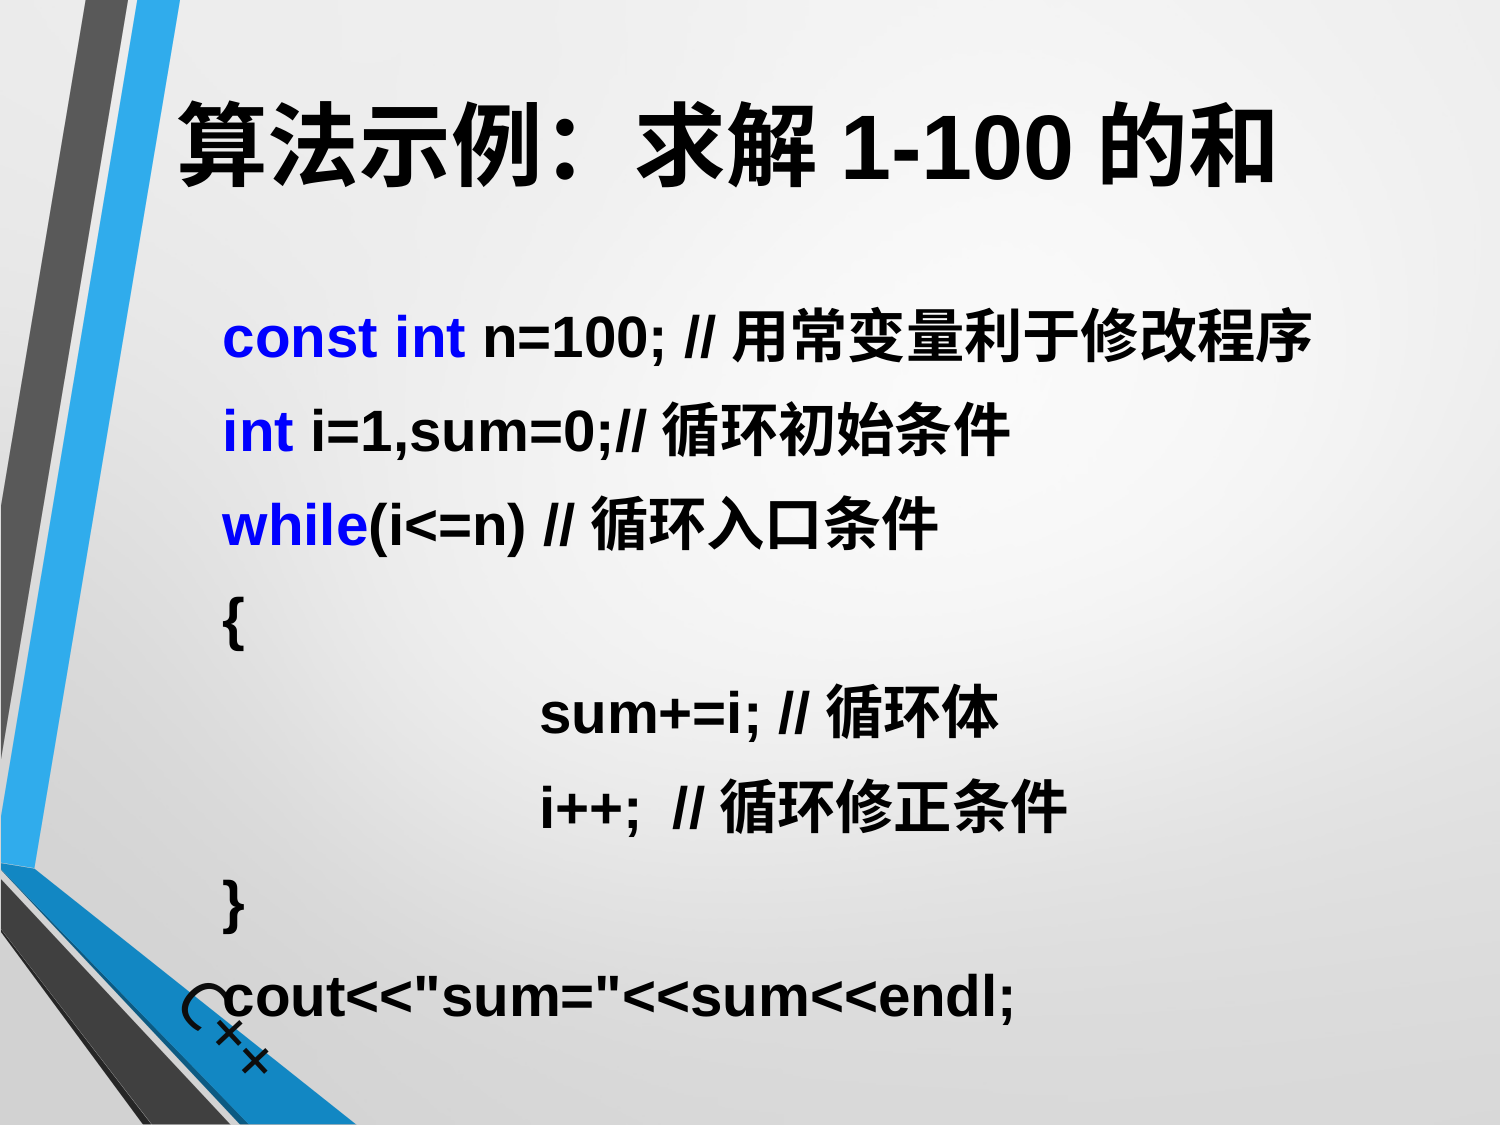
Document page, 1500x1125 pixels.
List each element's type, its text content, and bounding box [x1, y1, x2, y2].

list const int n=100; //用常变量利于修改程序 int i=1,sum=0;//循环初始条件 while(i<=n) //循环入口条件 { sum+=i; //循环体 i++; //循环修正条件 } cout<<"sum="<<sum<<endl; [161, 275, 1425, 1053]
title 算法示例：求解1-100的和 [161, 43, 1425, 242]
picture [0, 0, 358, 1125]
